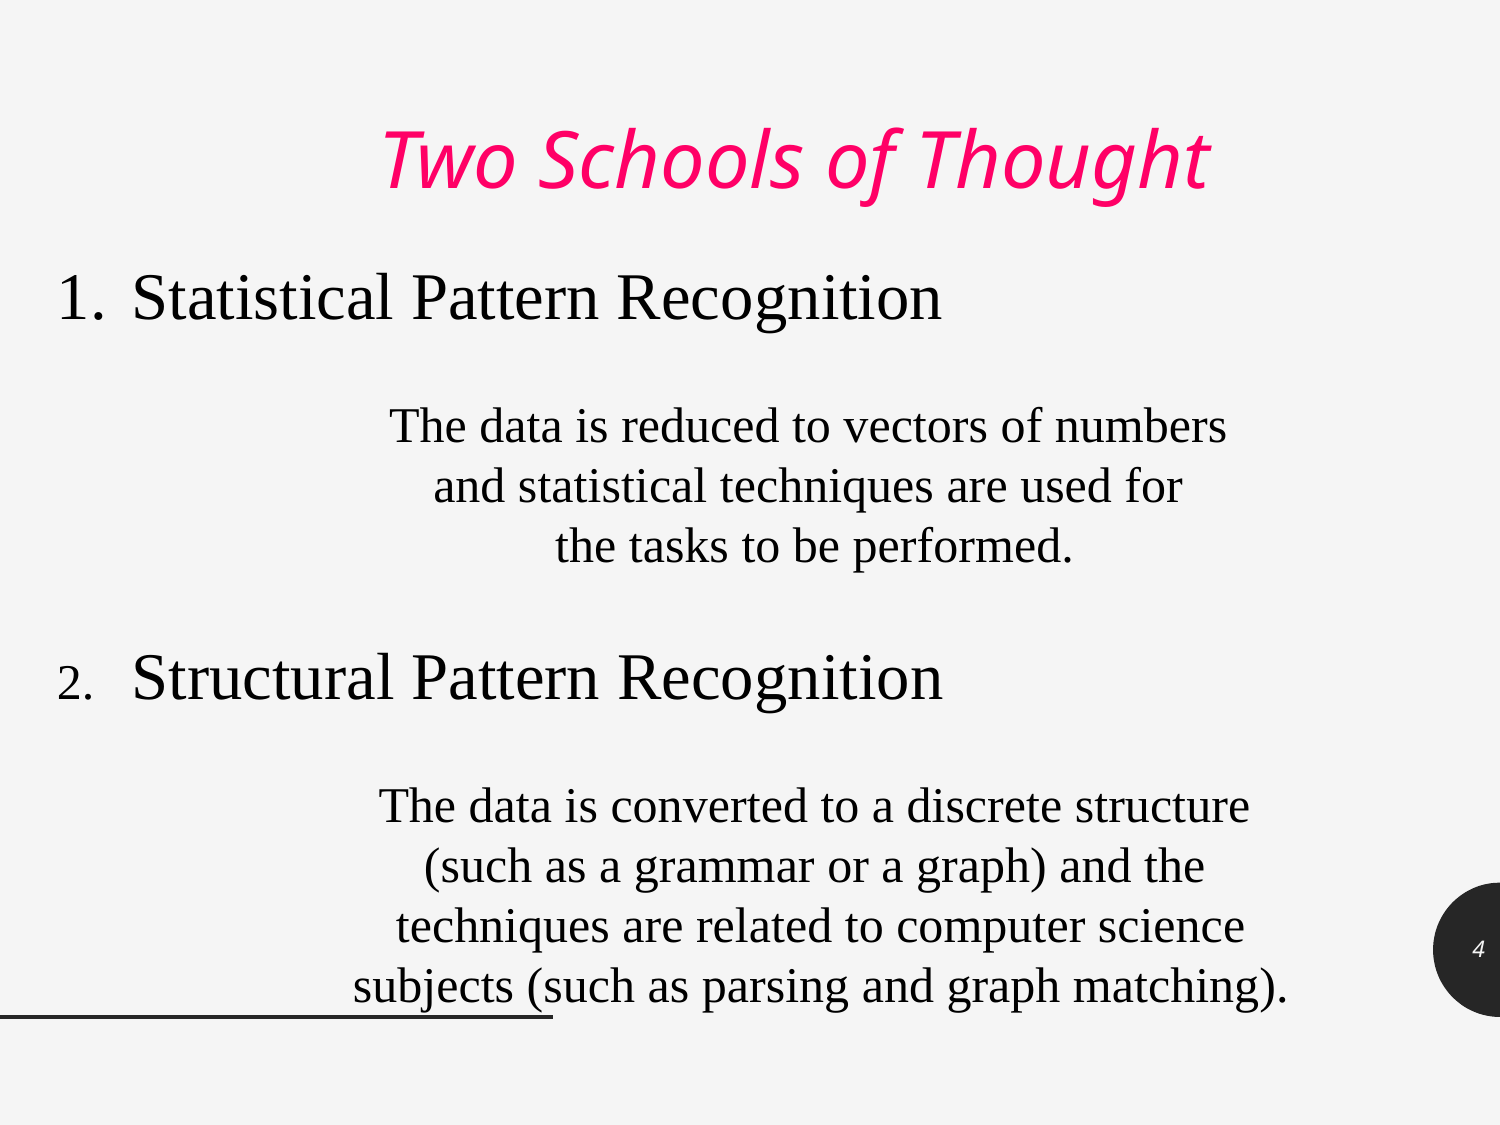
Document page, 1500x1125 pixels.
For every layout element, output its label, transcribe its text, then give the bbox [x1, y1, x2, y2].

title Two Schools of Thought [275, 112, 1225, 245]
text_box Statistical Pattern Recognition The data is reduced to vectors of numbers and statistical techniques are used for the tasks to be performed. 2. Structural Pattern Recognition The data is converted to a discrete structure (such as a grammar or a graph) and the techniques are related to computer science subjects (such as parsing and graph matching). [42, 245, 1500, 1021]
